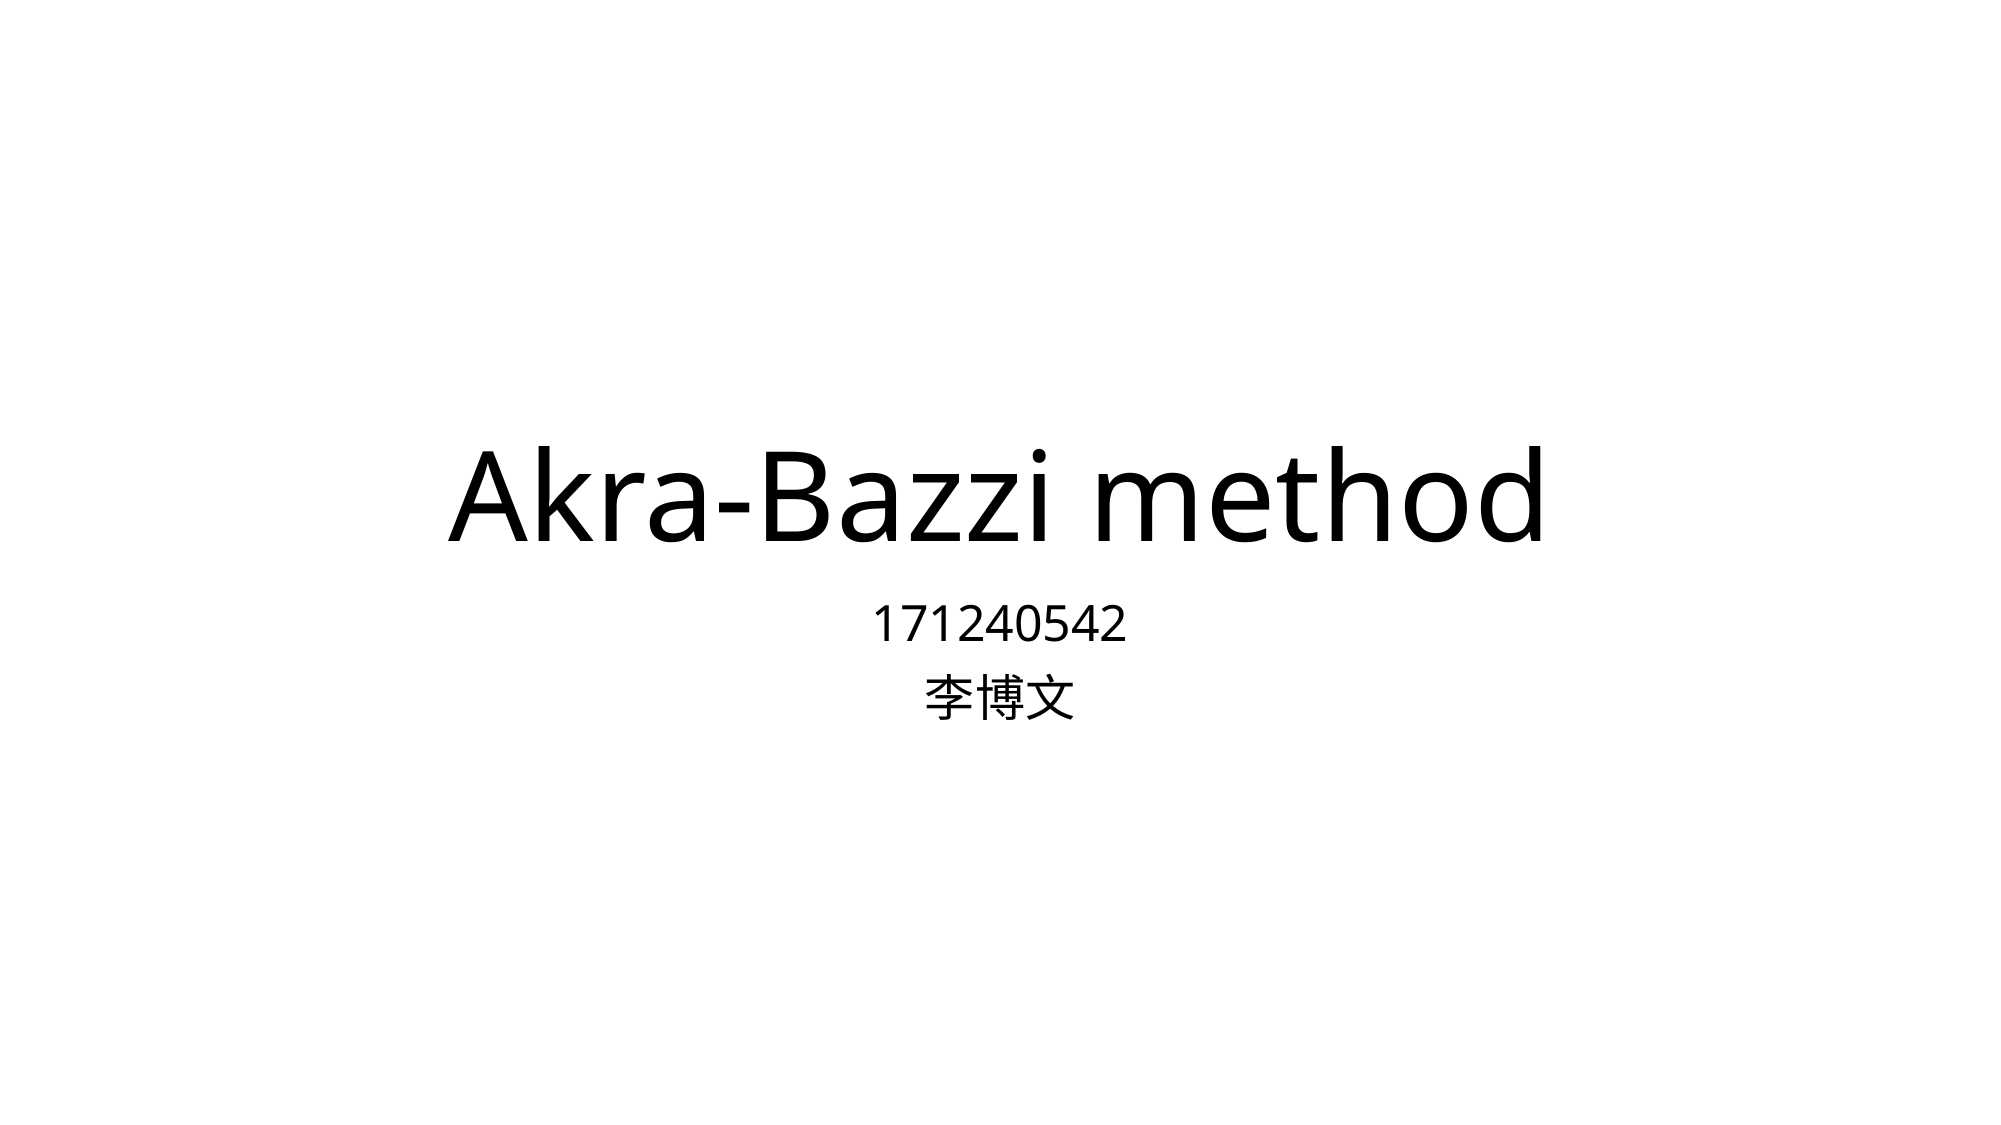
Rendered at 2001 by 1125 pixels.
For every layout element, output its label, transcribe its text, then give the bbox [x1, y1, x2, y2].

title Akra-Bazzi method [249, 184, 1750, 576]
subtitle 171240542 李博文 [249, 590, 1750, 863]
